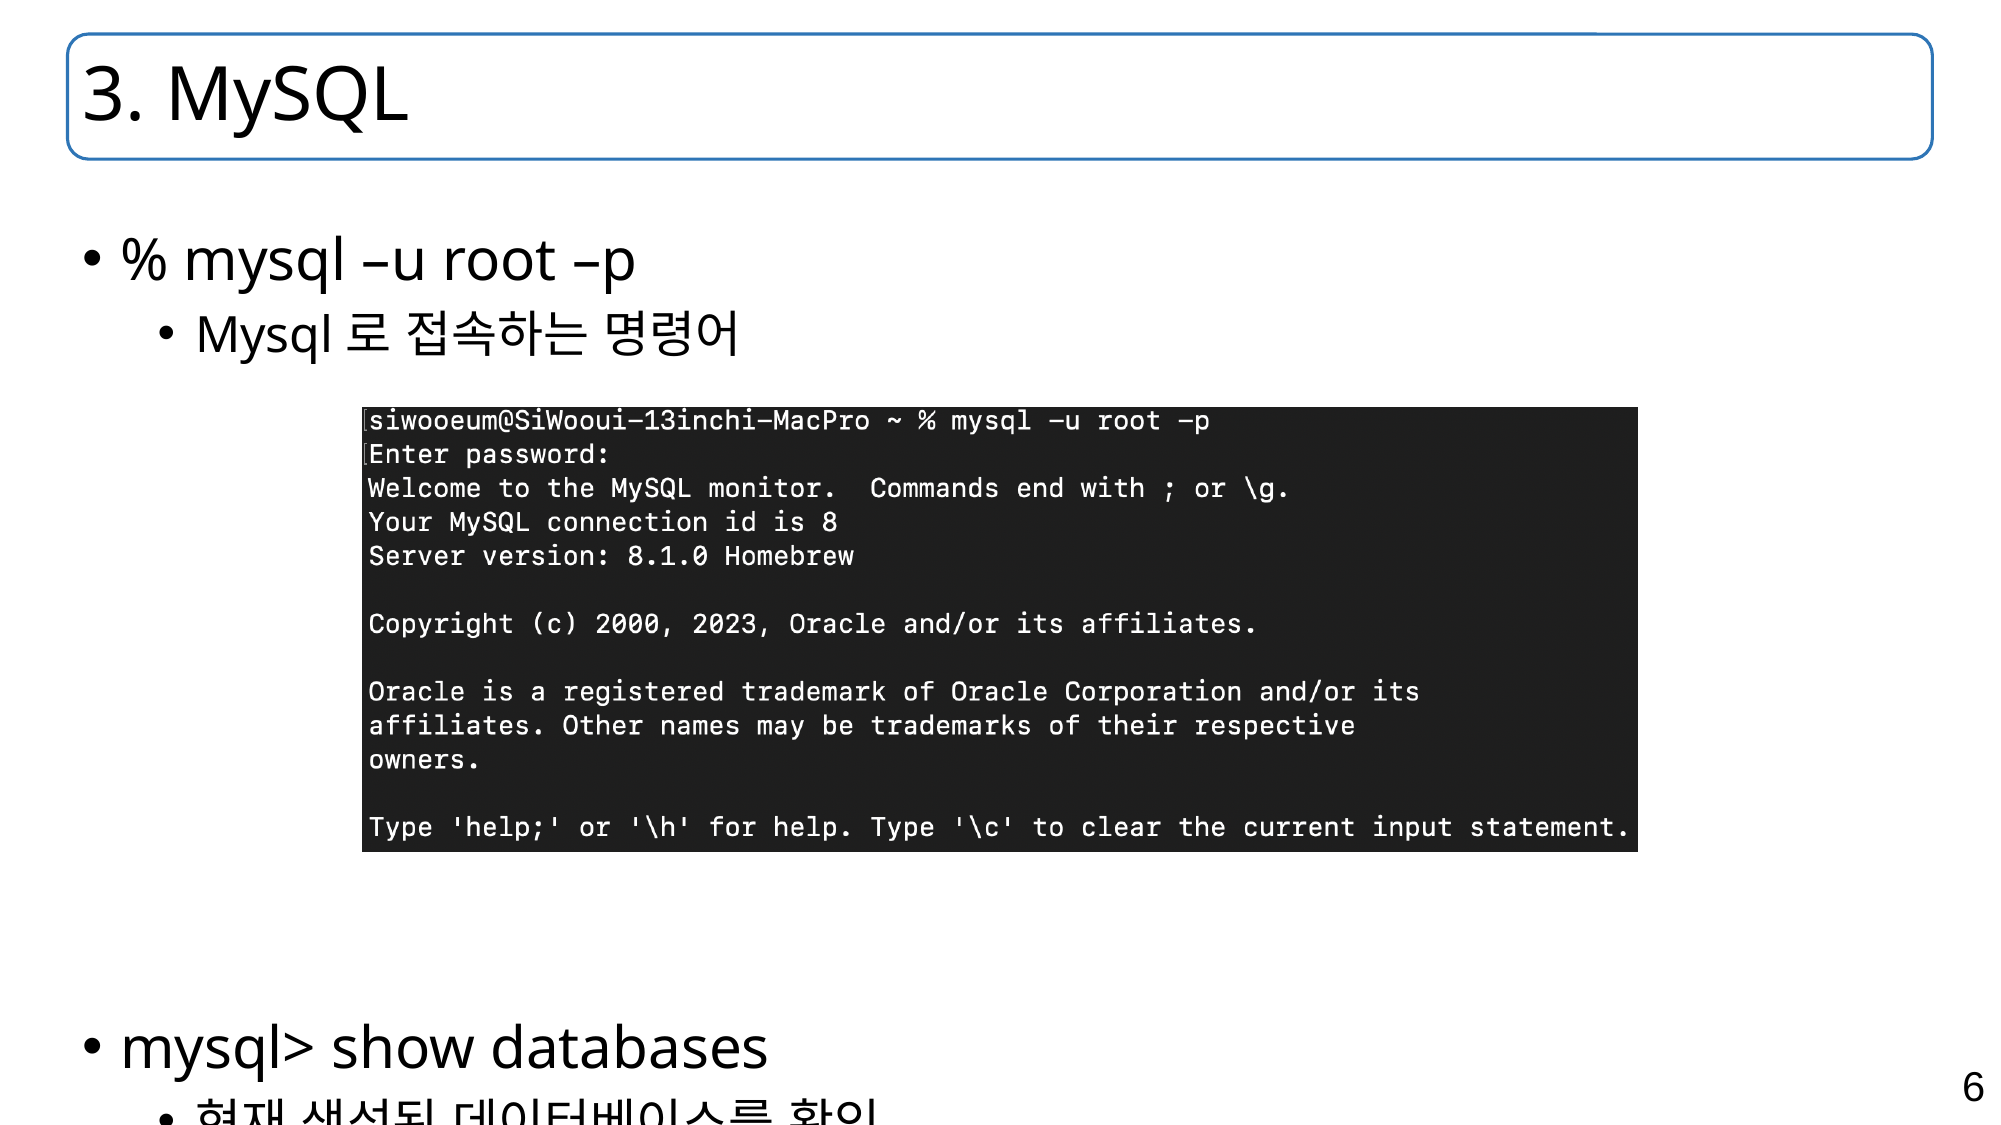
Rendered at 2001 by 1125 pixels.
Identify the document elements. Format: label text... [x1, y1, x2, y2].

list % mysql –u root –p Mysql로 접속하는 명령어 mysql> show databases 현재 생성된 데이터베이스를 확인 [67, 214, 1933, 1045]
picture [362, 407, 1638, 852]
title 3. MySQL [67, 34, 1933, 160]
